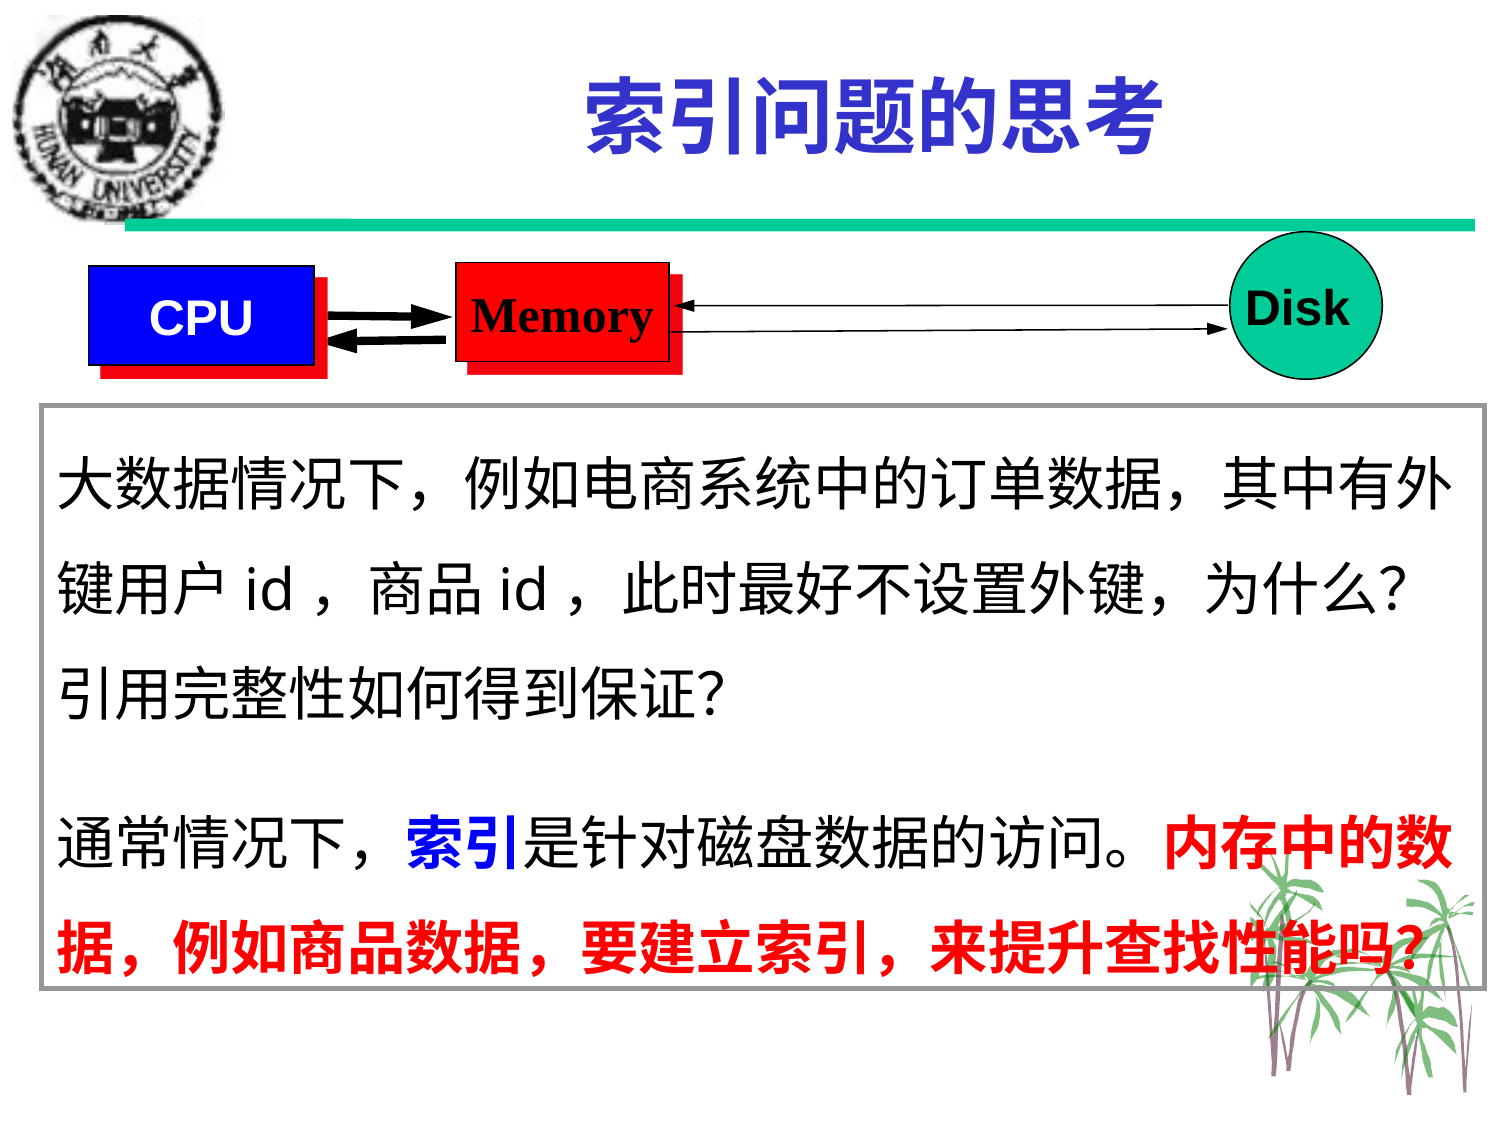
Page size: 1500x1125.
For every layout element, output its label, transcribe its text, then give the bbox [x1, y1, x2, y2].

title 索引问题的思考 [312, 20, 1438, 209]
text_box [88, 231, 1383, 380]
picture [12, 15, 225, 225]
text_box 大数据情况下，例如电商系统中的订单数据，其中有外键用户id，商品id，此时最好不设置外键，为什么？引用完整性如何得到保证？ 通常情况下，索引是针对磁盘数据的访问。内存中的数据，例如商品数据，要建立索引，来提升查找性能吗？ [41, 405, 1485, 989]
